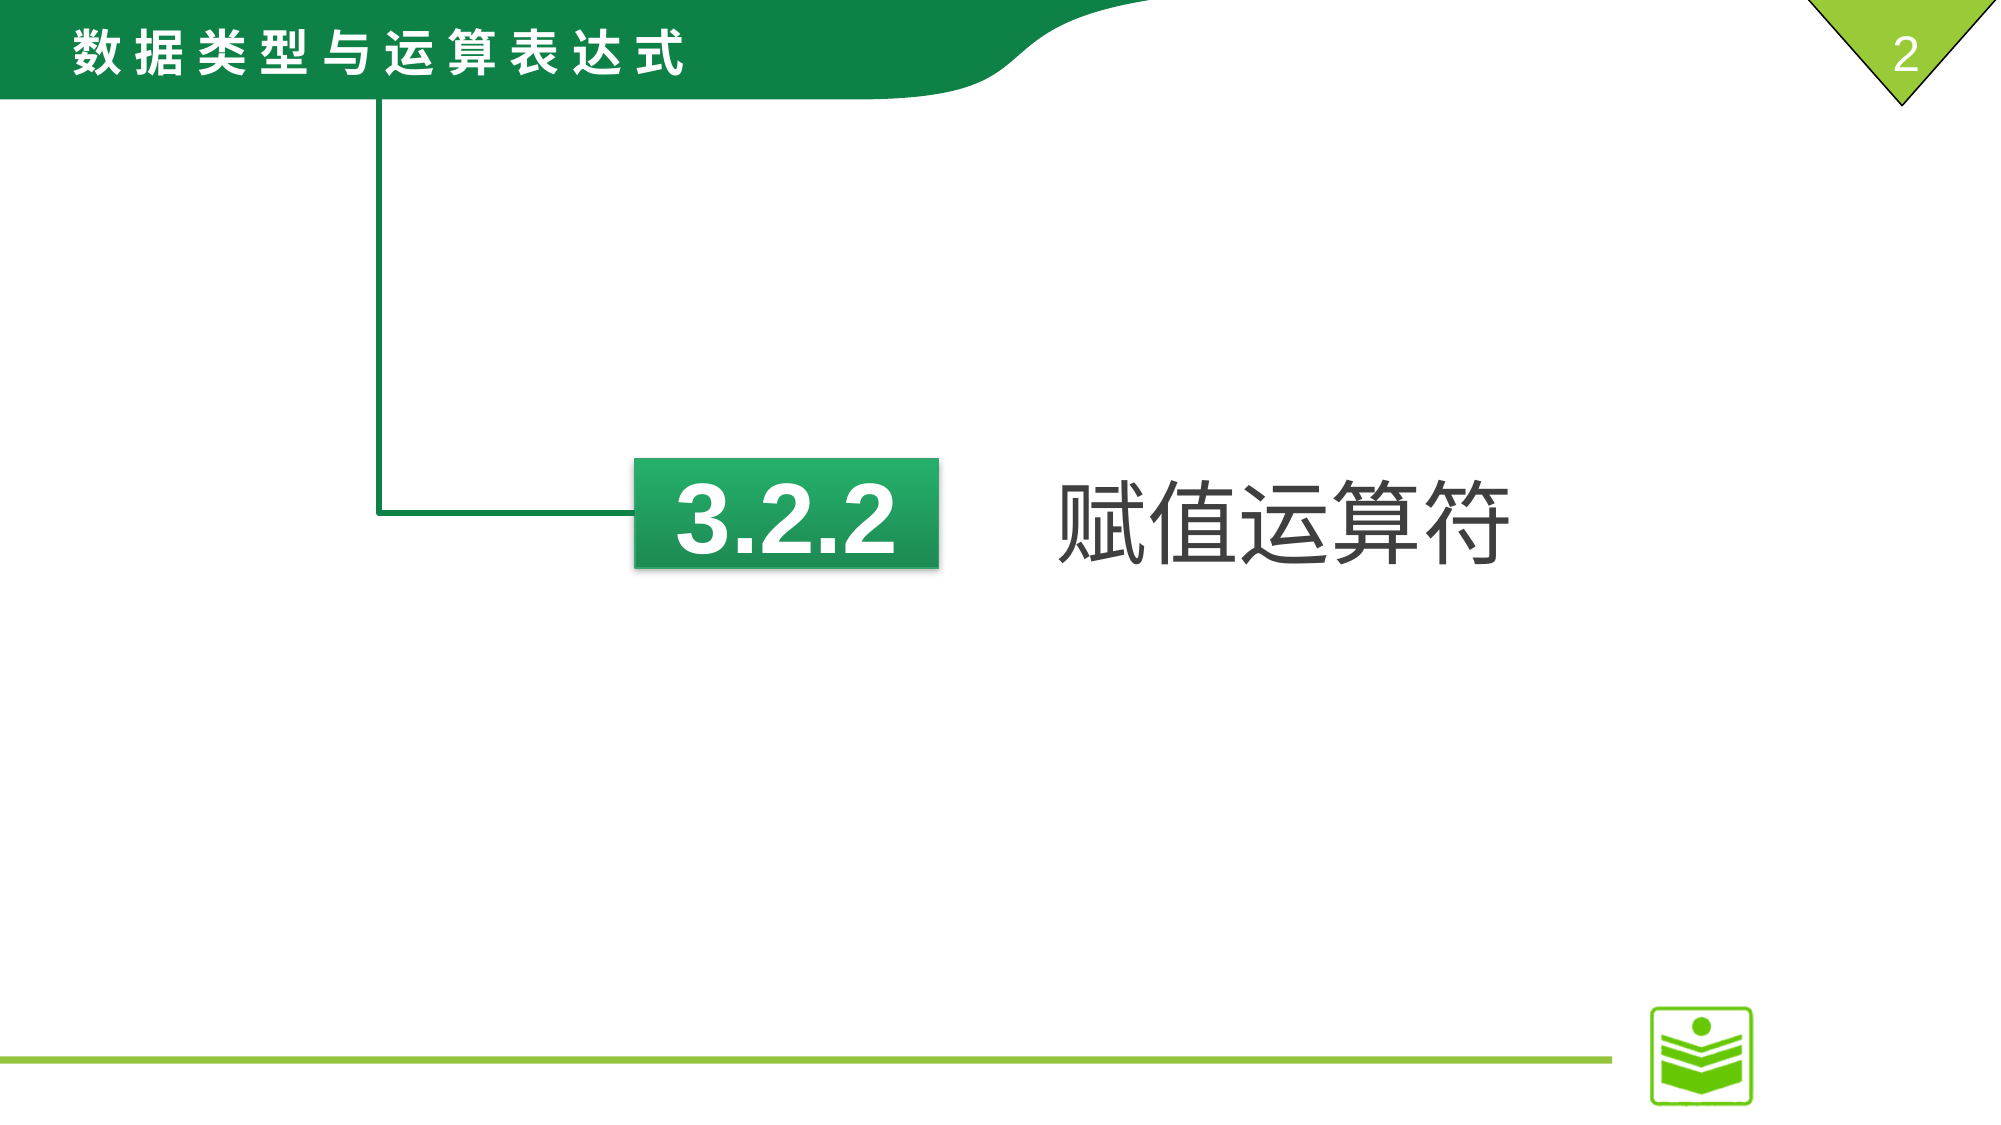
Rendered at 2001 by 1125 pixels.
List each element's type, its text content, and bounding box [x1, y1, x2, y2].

text_box 数据类型与运算表达式 [57, 13, 701, 89]
text_box [1887, 89, 1917, 106]
text_box [0, 1056, 1613, 1064]
text_box [1808, 0, 1996, 65]
text_box 3.2.2 [634, 458, 939, 569]
picture [1650, 1006, 1754, 1107]
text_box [294, 173, 720, 430]
text_box 2 [1866, 13, 1946, 89]
text_box [0, 0, 1150, 100]
text_box 赋值运算符 [1040, 458, 1530, 584]
